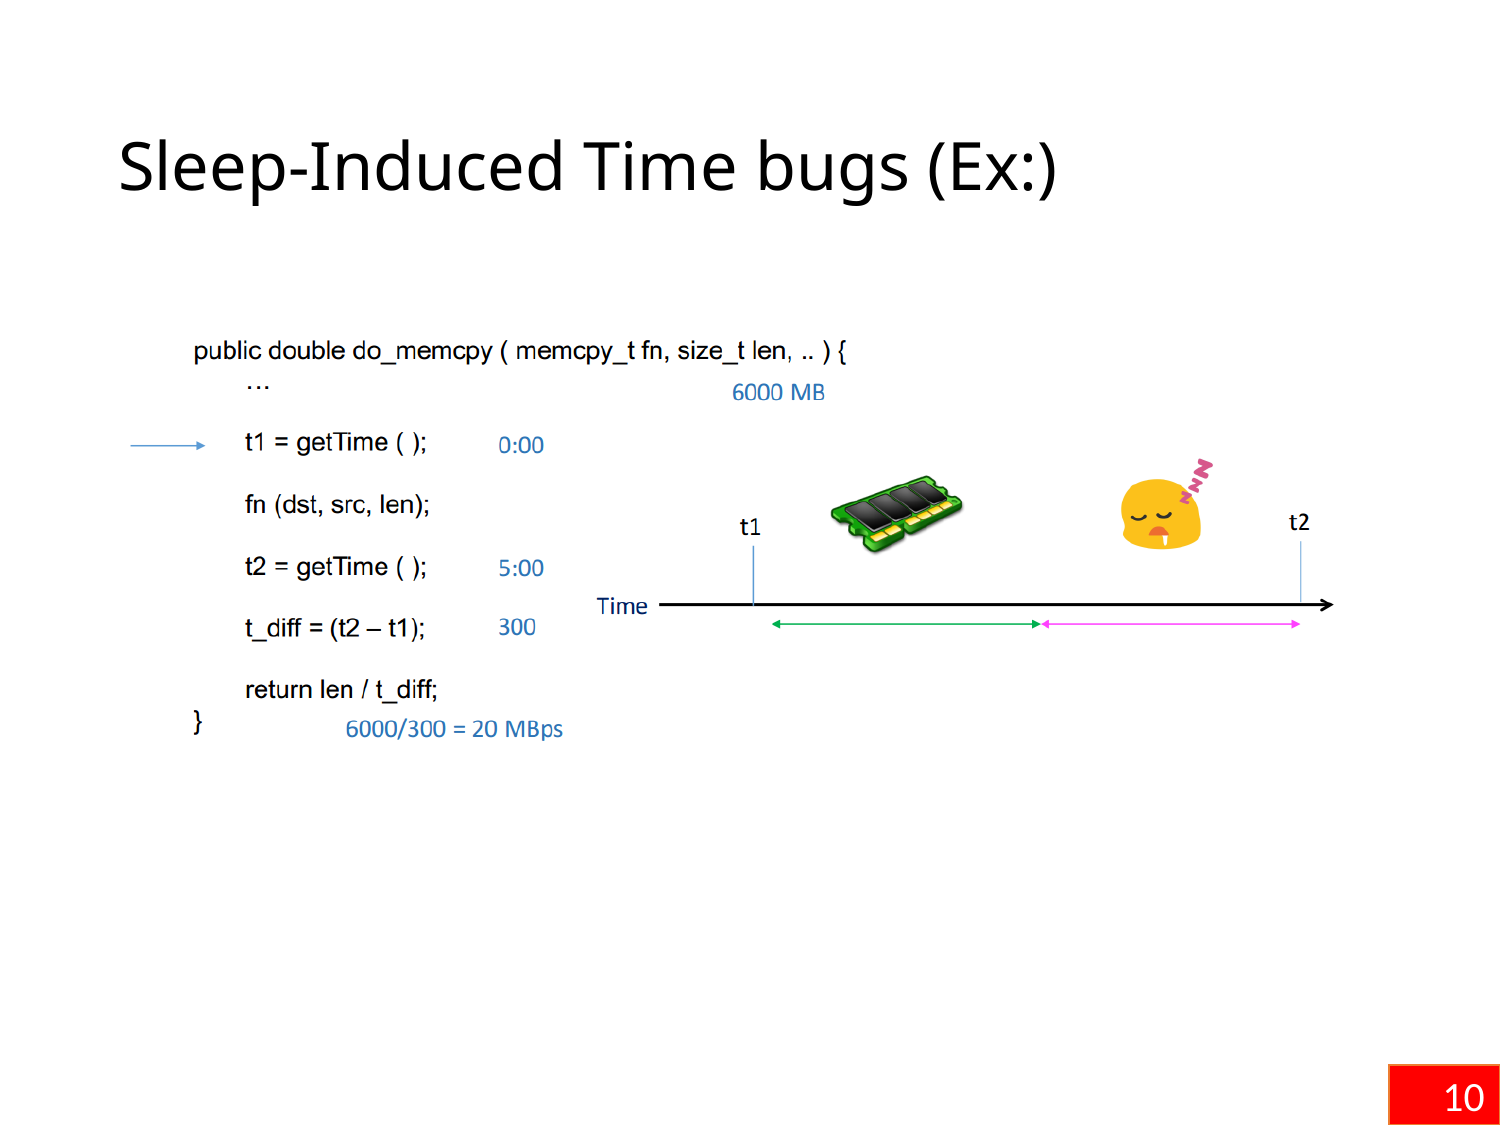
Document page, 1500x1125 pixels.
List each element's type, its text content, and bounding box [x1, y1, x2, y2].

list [57, 315, 1352, 772]
slide_number 10 [1389, 1065, 1500, 1125]
title Sleep-Induced Time bugs (Ex:) [103, 59, 1397, 278]
